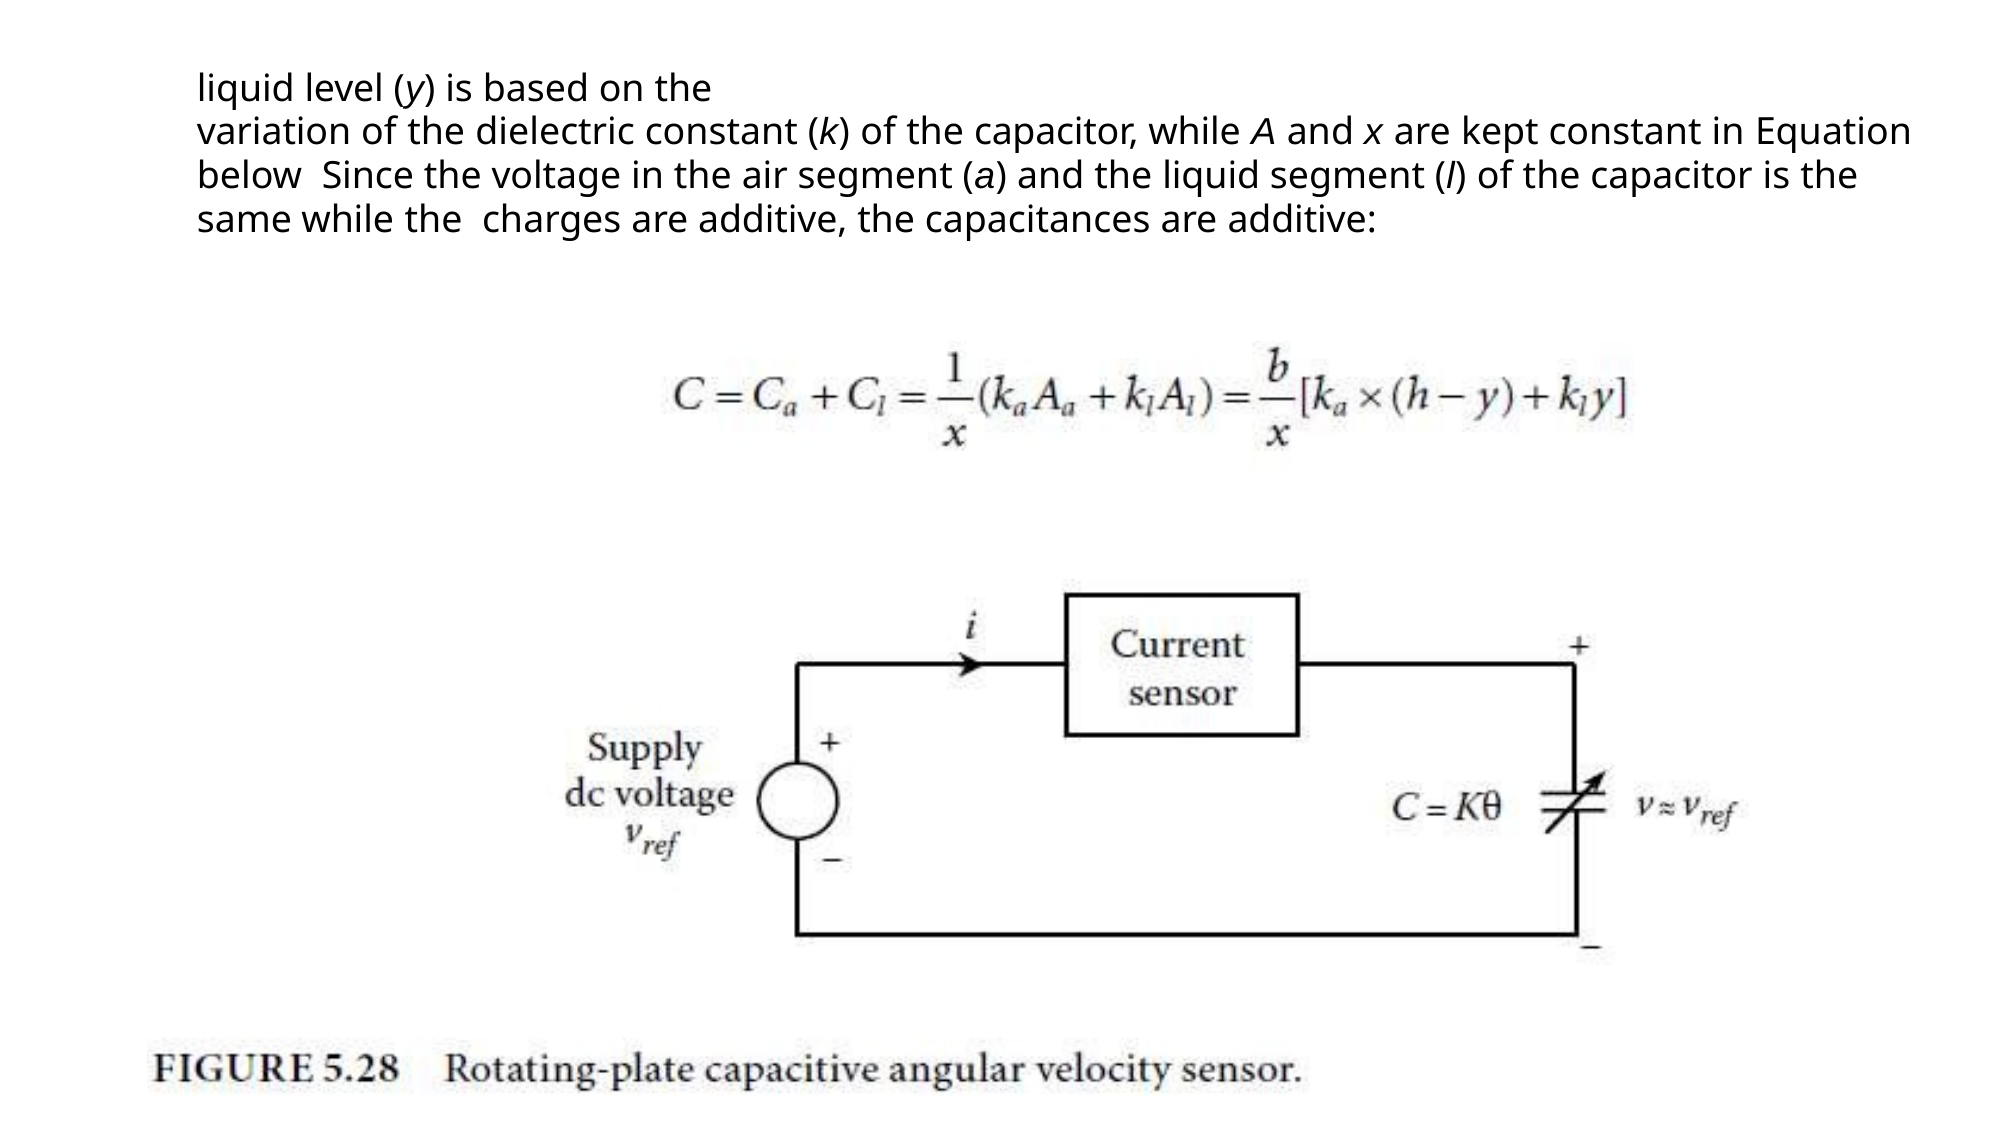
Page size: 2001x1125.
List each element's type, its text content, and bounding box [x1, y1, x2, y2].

picture [147, 341, 1750, 1096]
text_box liquid level (y) is based on the variation of the dielectric constant (k) of the capacitor, while A and x are kept constant in Equation below Since the voltage in the air segment (a) and the liquid segment (l) of the capacitor is the same while the charges are additive, the capacitances are additive: [194, 61, 1922, 242]
